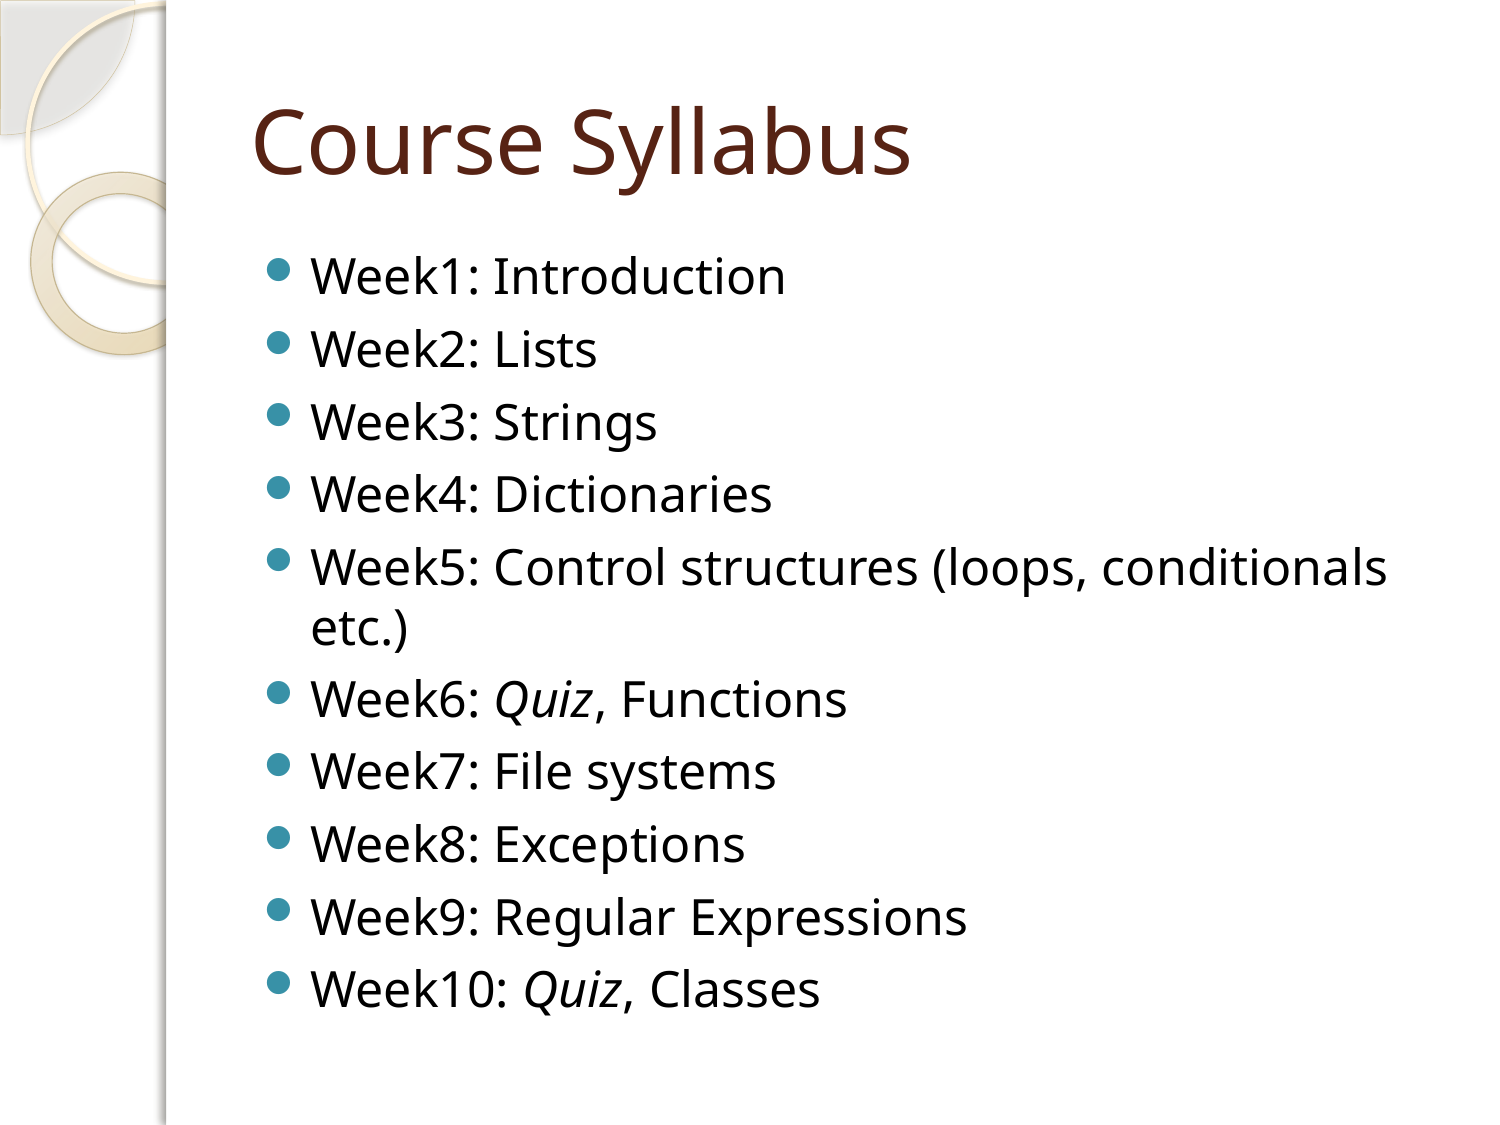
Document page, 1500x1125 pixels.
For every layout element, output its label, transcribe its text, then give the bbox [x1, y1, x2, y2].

list Week1: Introduction Week2: Lists Week3: Strings Week4: Dictionaries Week5: Control structures (loops, conditionals etc.) Week6: Quiz, Functions Week7: File systems Week8: Exceptions Week9: Regular Expressions Week10: Quiz, Classes [235, 237, 1466, 1025]
title Course Syllabus [235, 45, 1466, 233]
